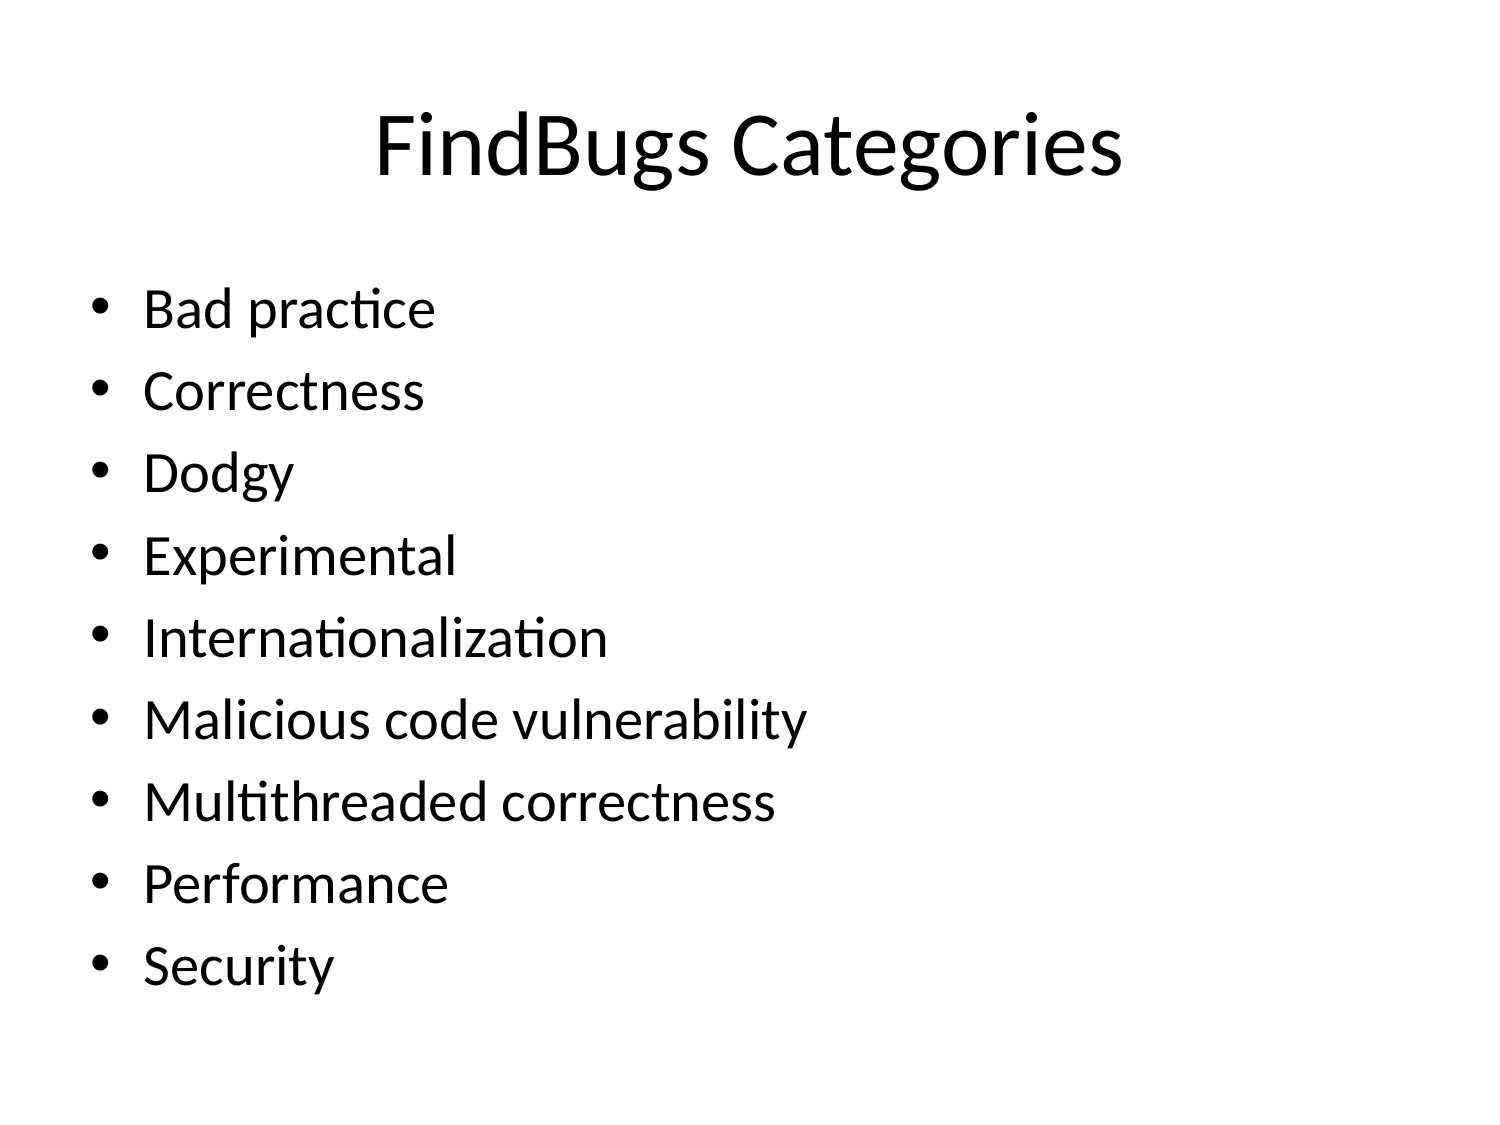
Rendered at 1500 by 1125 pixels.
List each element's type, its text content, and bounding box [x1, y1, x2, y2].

title FindBugs Categories [75, 45, 1425, 233]
list Bad practice Correctness Dodgy Experimental Internationalization Malicious code vulnerability Multithreaded correctness Performance Security [75, 262, 1425, 1005]
